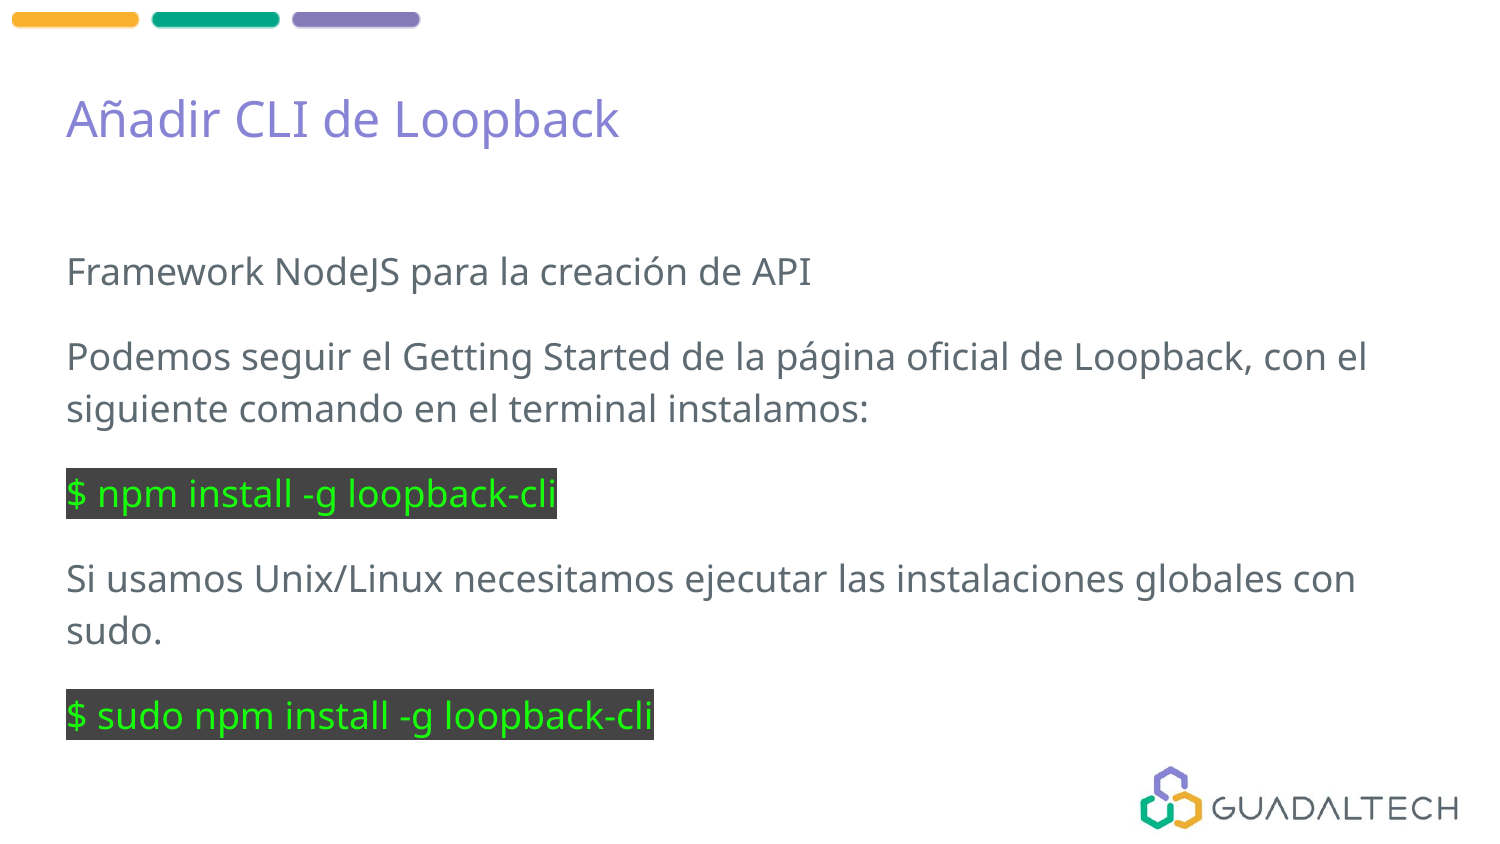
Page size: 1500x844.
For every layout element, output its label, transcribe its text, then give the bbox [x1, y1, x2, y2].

picture [12, 12, 421, 29]
list Framework NodeJS para la creación de API Podemos seguir el Getting Started de la página oficial de Loopback, con el siguiente comando en el terminal instalamos: $ npm install -g loopback-cli Si usamos Unix/Linux necesitamos ejecutar las instalaciones globales con sudo. $ sudo npm install -g loopback-cli [51, 226, 1449, 787]
picture [1124, 761, 1473, 834]
title Añadir CLI de Loopback [51, 72, 1449, 167]
